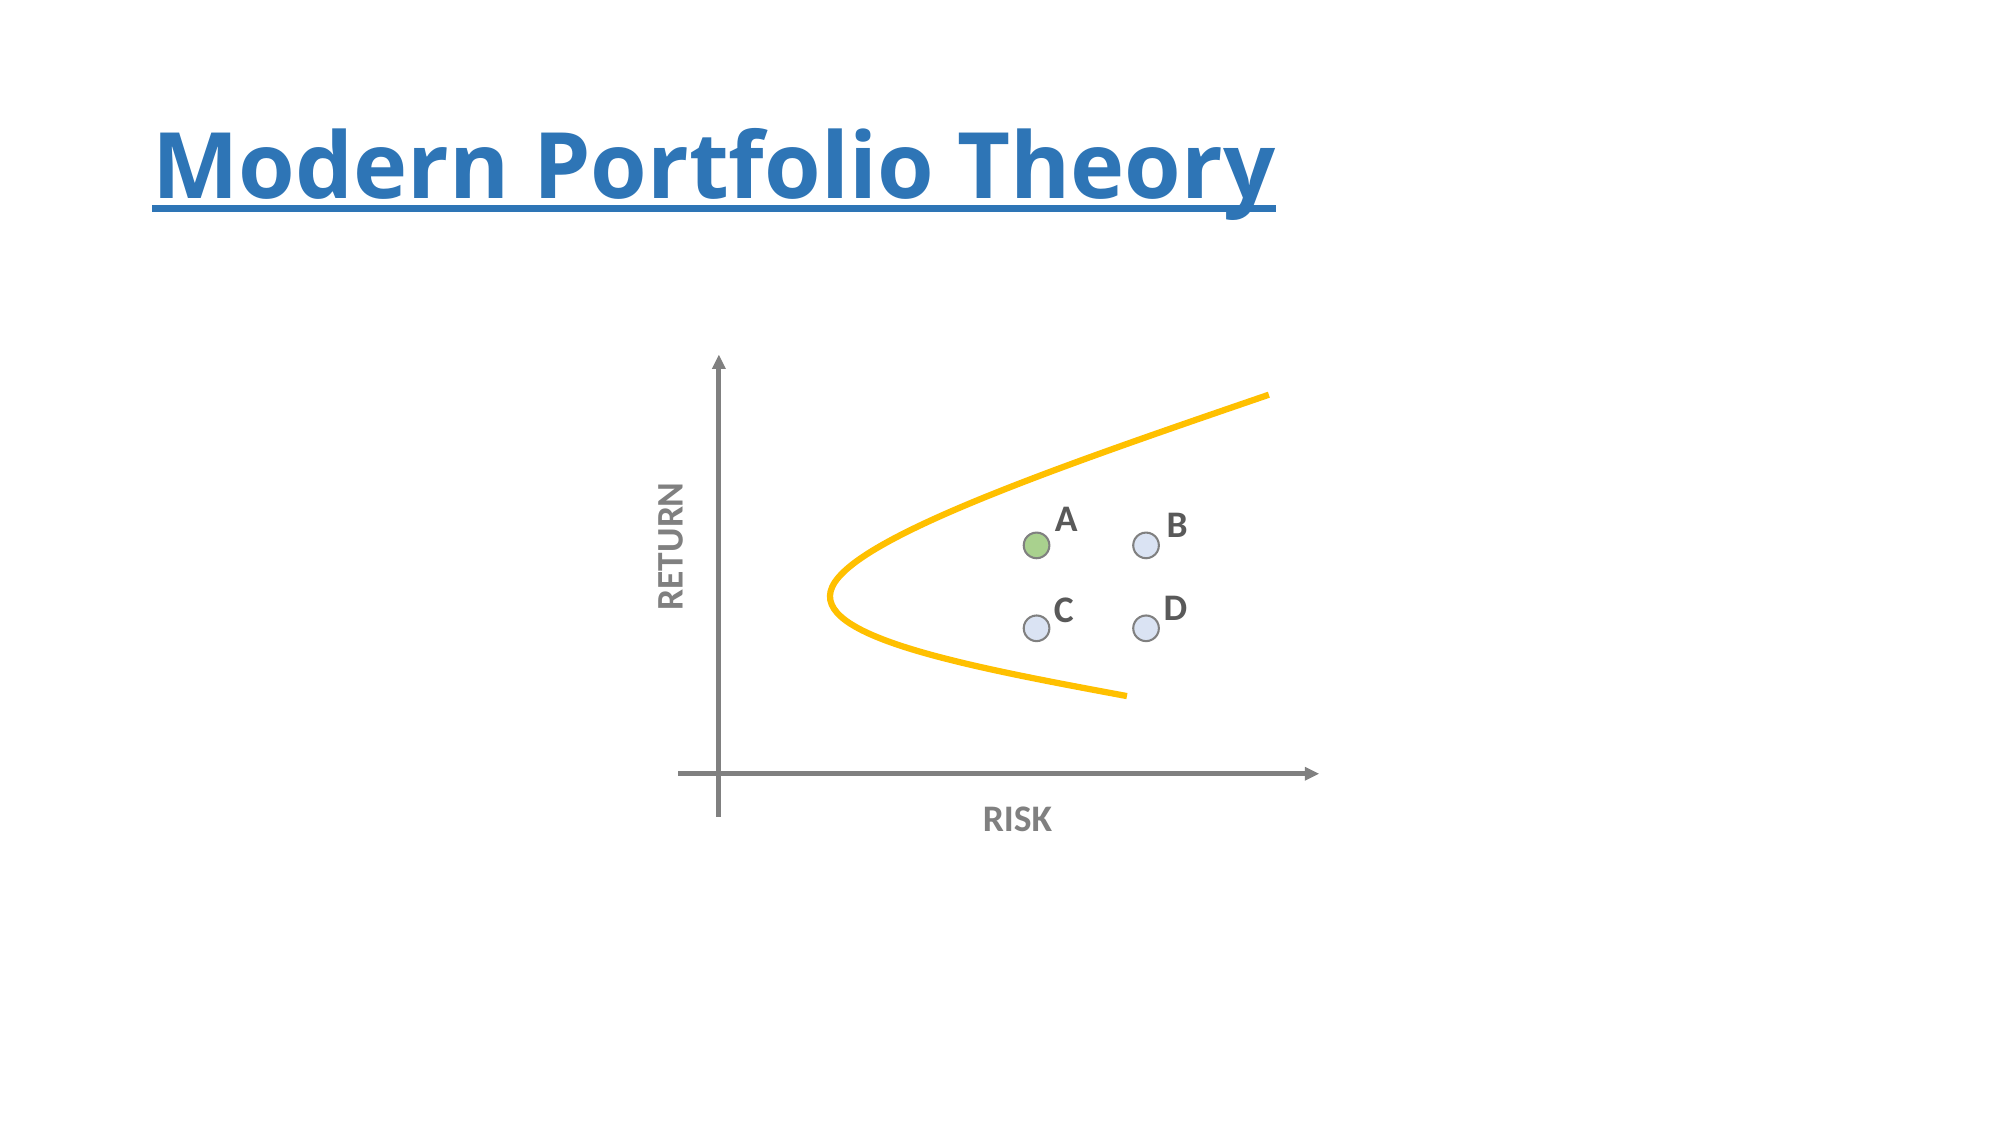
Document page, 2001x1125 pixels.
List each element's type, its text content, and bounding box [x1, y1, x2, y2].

text_box [1022, 531, 1051, 560]
text_box [1132, 531, 1158, 560]
text_box B [1151, 493, 1203, 553]
text_box [828, 393, 1270, 698]
text_box D [1148, 575, 1203, 636]
text_box C [1039, 578, 1089, 638]
text_box [1132, 614, 1158, 643]
title Modern Portfolio Theory [137, 59, 1863, 278]
text_box A [1040, 486, 1093, 547]
text_box RISK [967, 786, 1067, 847]
text_box RETURN [637, 467, 698, 626]
text_box [1022, 614, 1047, 643]
